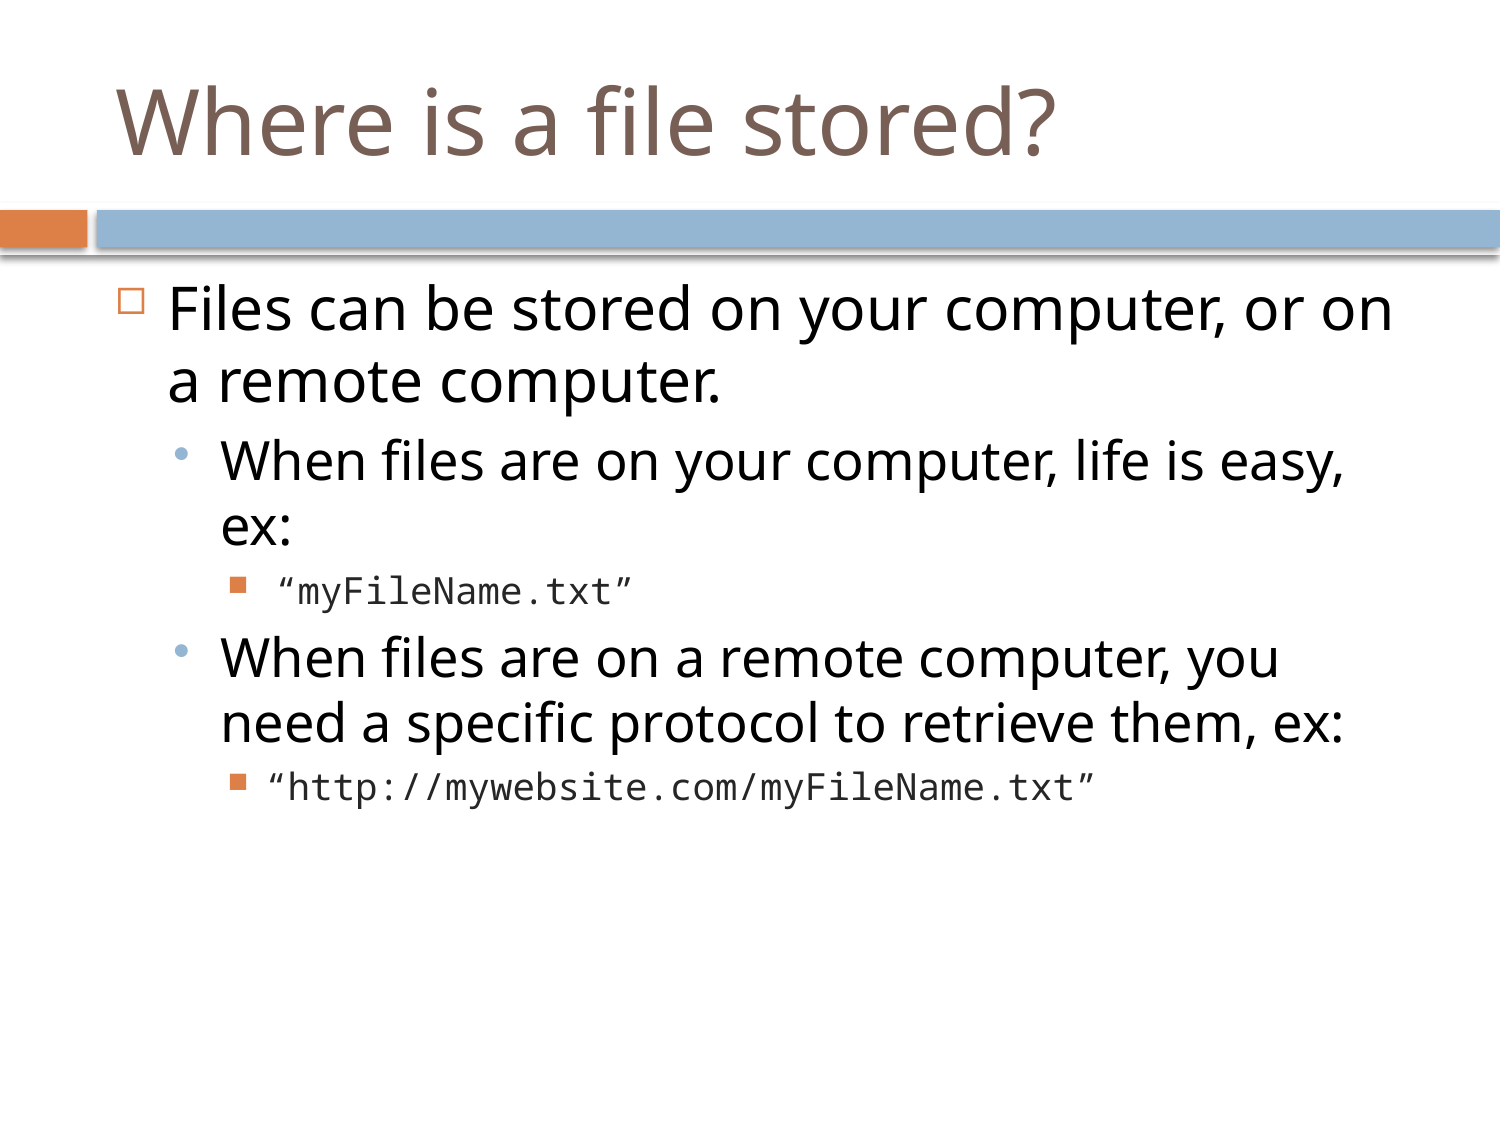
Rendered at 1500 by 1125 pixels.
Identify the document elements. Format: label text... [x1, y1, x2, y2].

title Where is a file stored? [100, 37, 1438, 200]
list Files can be stored on your computer, or on a remote computer. When files are on your computer, life is easy, ex: “myFileName.txt” When files are on a remote computer, you need a specific protocol to retrieve them, ex: “http://mywebsite.com/myFileName.txt” [100, 262, 1438, 1000]
